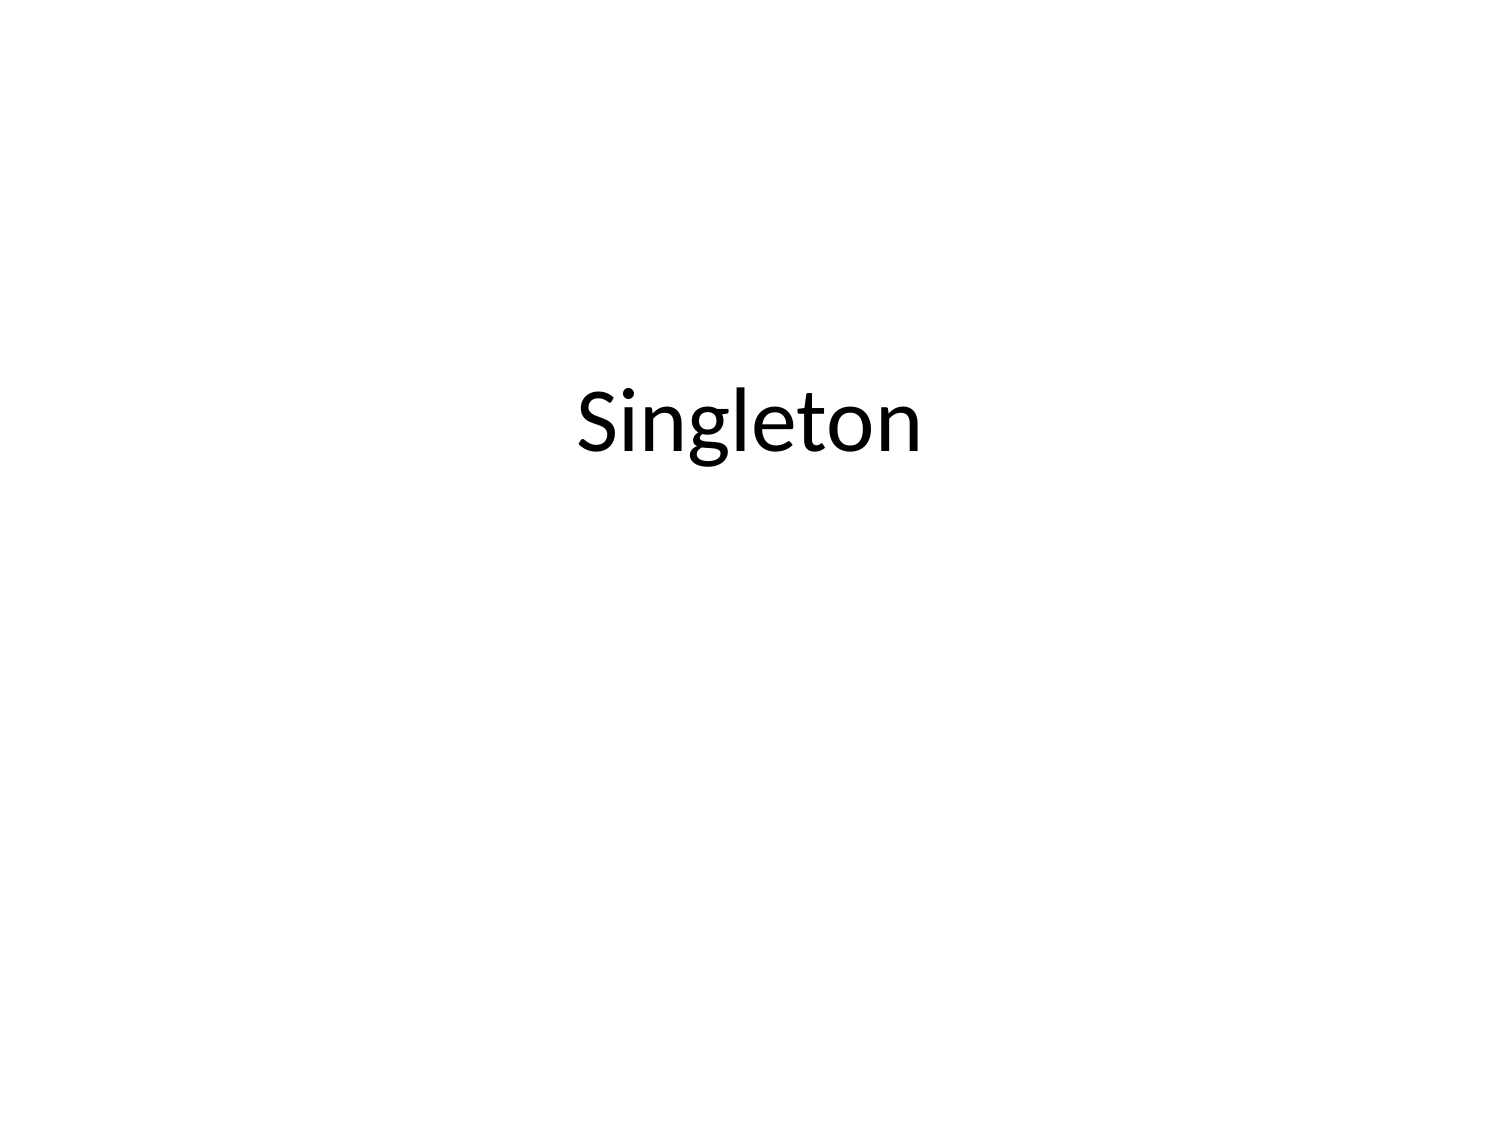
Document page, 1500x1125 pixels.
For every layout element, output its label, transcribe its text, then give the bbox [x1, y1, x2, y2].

title Singleton [112, 349, 1388, 591]
